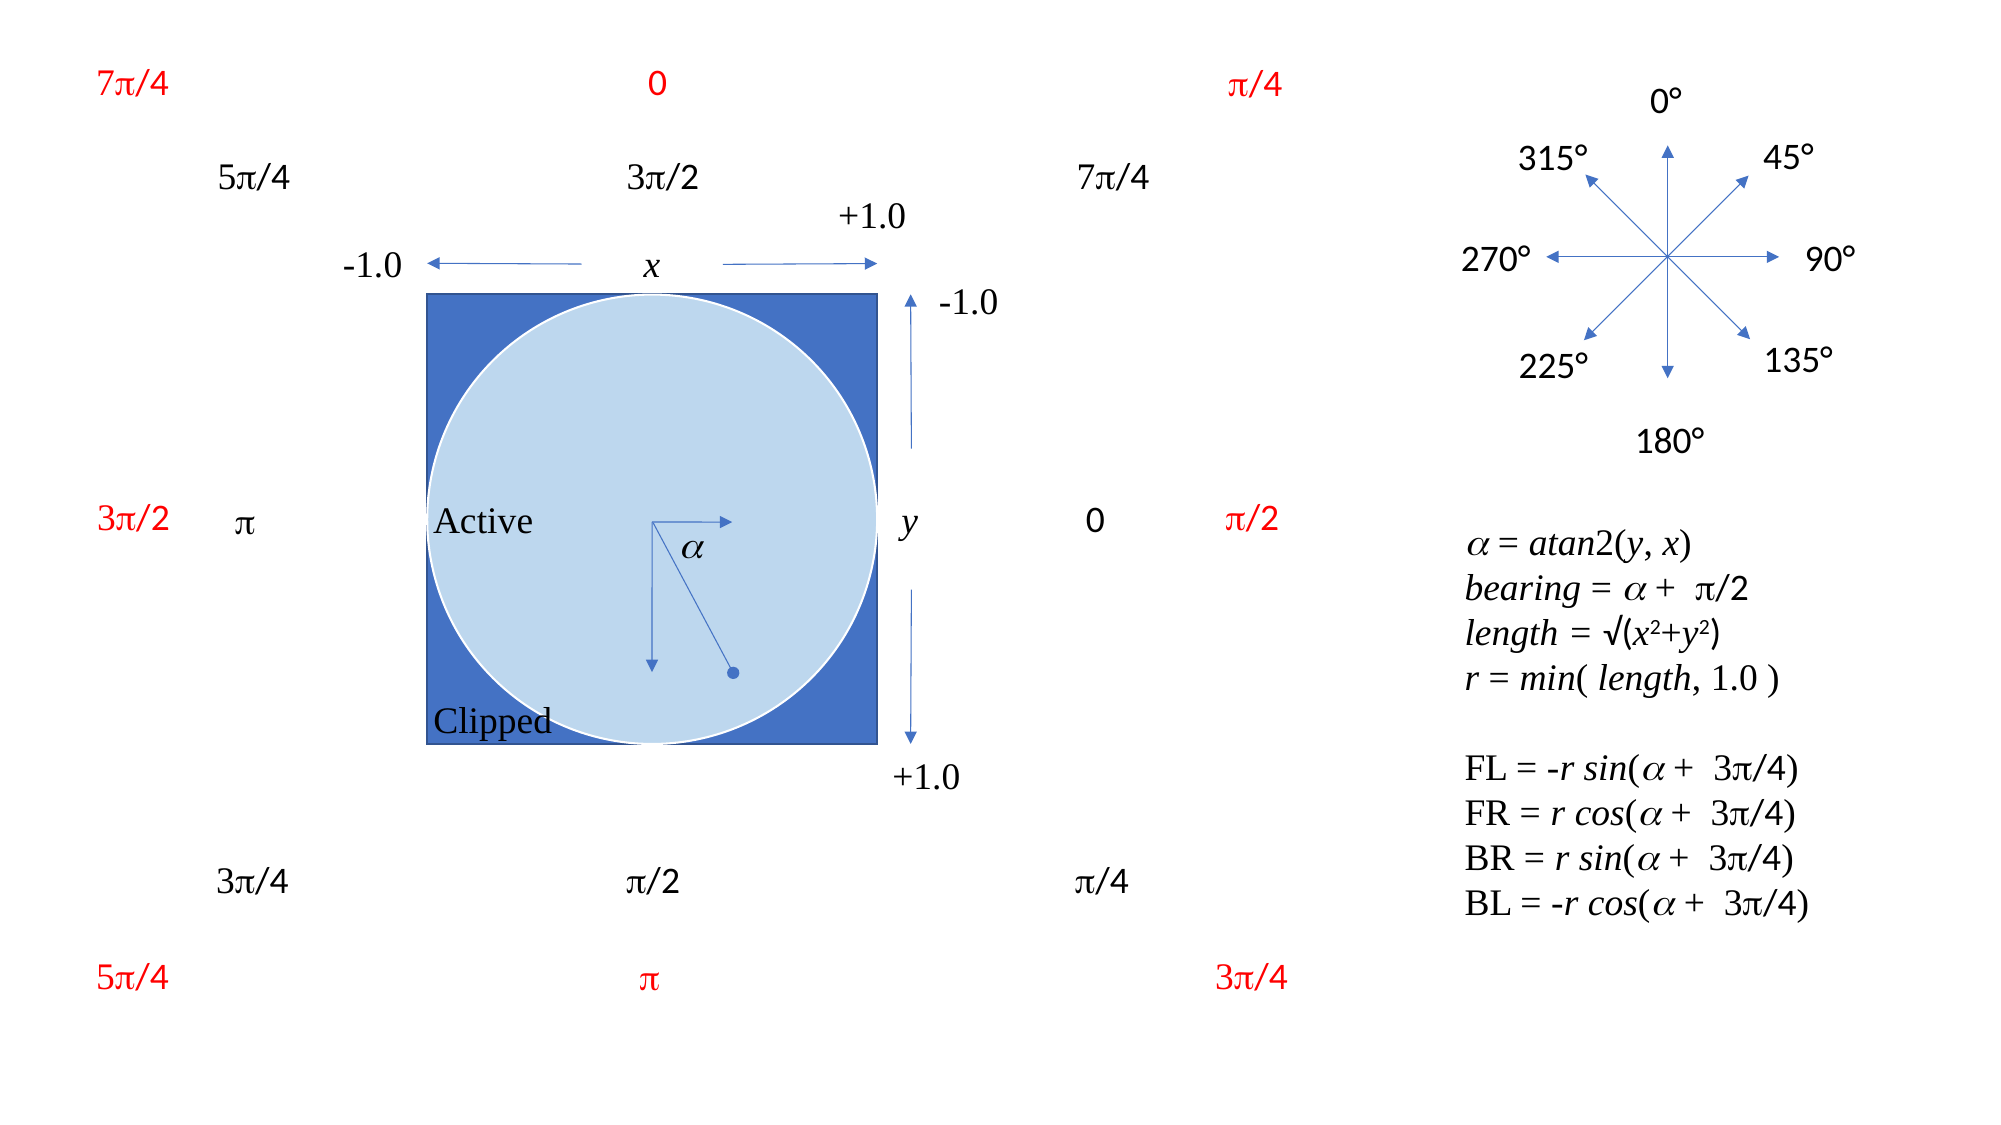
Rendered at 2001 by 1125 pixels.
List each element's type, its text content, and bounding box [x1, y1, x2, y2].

text_box 3p/4 [201, 849, 304, 909]
text_box p [219, 489, 271, 550]
text_box x [628, 232, 676, 293]
text_box [568, 730, 630, 745]
text_box a [664, 513, 718, 522]
text_box p/2 [1210, 485, 1295, 546]
text_box [428, 293, 879, 746]
text_box p/2 [611, 849, 695, 909]
text_box 3p/2 [82, 485, 185, 546]
text_box p/4 [1213, 51, 1297, 112]
text_box 45° [1748, 124, 1829, 184]
text_box [674, 543, 878, 745]
text_box 180° [1619, 408, 1720, 469]
text_box 135° [1748, 327, 1848, 388]
text_box 225° [1503, 334, 1604, 394]
text_box [426, 293, 637, 488]
text_box [667, 293, 878, 496]
text_box 3p/2 [611, 144, 715, 204]
text_box 0° [1635, 68, 1697, 128]
text_box -1.0 [328, 232, 418, 293]
text_box p [624, 945, 675, 1005]
text_box y [886, 489, 934, 549]
text_box a = atan2(y, x) bearing = a + p/2 length = √(x2+y2) r = min( length, 1.0 ) FL = -r sin(a + 3p/4) FR = r cos(a + 3p/4) BR = r sin(a + 3p/4) BL = -r cos(a + 3p/4) [1449, 510, 1824, 931]
text_box Active [418, 488, 549, 549]
text_box +1.0 [877, 744, 976, 805]
text_box Clipped [418, 688, 568, 749]
text_box 270° [1446, 226, 1546, 287]
text_box -1.0 [924, 269, 1014, 330]
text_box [651, 522, 734, 673]
text_box 7p/4 [1061, 144, 1165, 204]
text_box 5p/4 [202, 144, 306, 204]
text_box 0 [633, 50, 683, 110]
text_box 90° [1789, 226, 1871, 287]
text_box 315° [1503, 125, 1603, 185]
text_box [426, 549, 500, 688]
text_box 3p/4 [1200, 944, 1303, 1005]
text_box +1.0 [823, 183, 922, 244]
text_box 0 [1071, 487, 1120, 548]
text_box p/4 [1059, 849, 1144, 909]
text_box 7p/4 [81, 50, 184, 110]
text_box 5p/4 [81, 944, 184, 1005]
